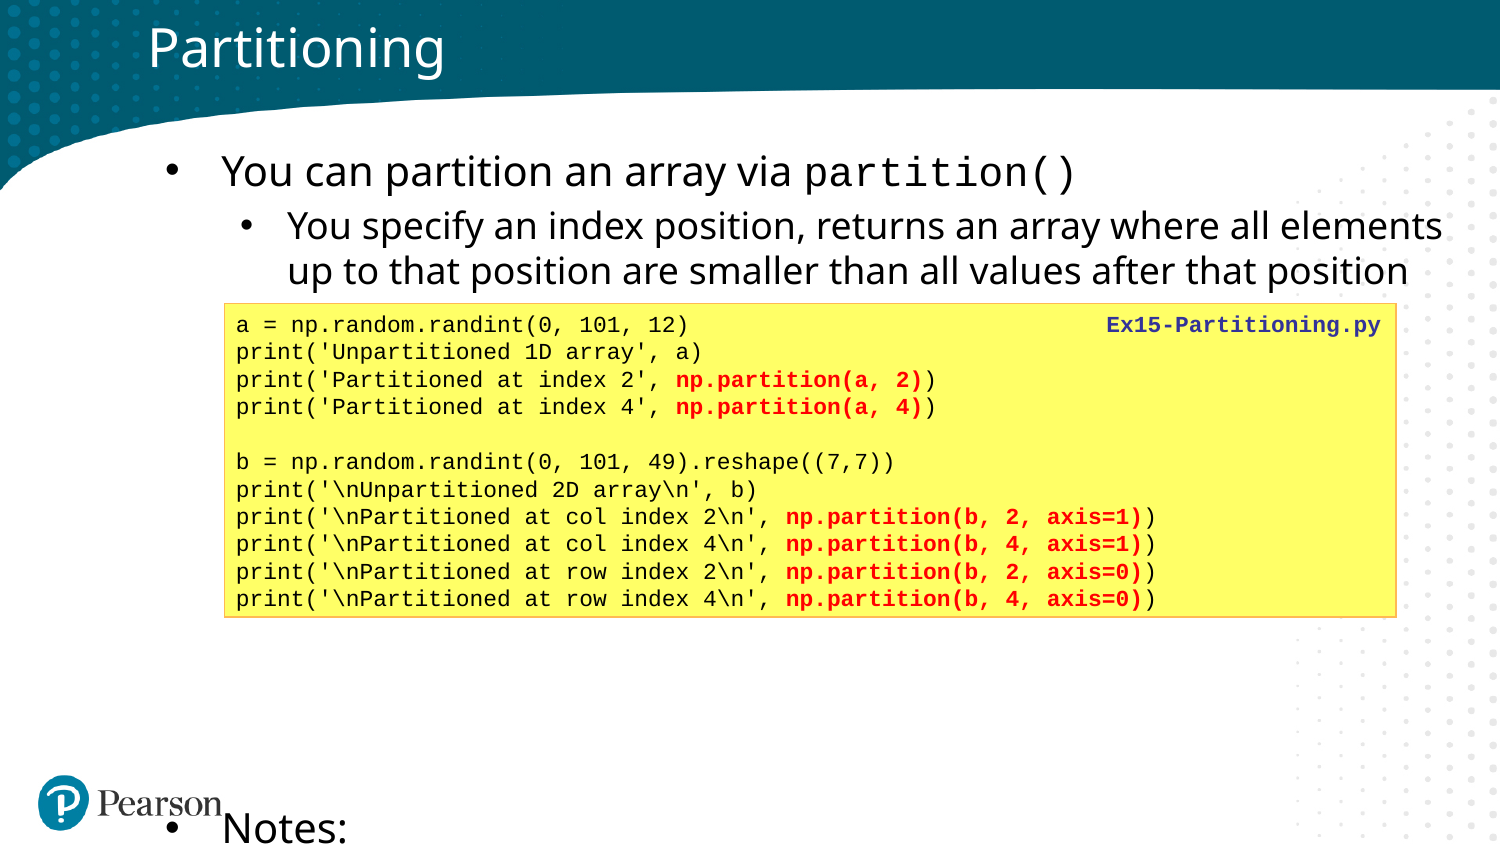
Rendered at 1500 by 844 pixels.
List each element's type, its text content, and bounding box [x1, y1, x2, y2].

picture [0, 90, 1500, 844]
title Partitioning [132, 6, 1371, 98]
text_box a = np.random.randint(0, 101, 12) print('Unpartitioned 1D array', a) print('Partitioned at index 2', np.partition(a, 2)) print('Partitioned at index 4', np.partition(a, 4)) b = np.random.randint(0, 101, 49).reshape((7,7)) print('\nUnpartitioned 2D array\n', b) print('\nPartitioned at col index 2\n', np.partition(b, 2, axis=1)) print('\nPartitioned at col index 4\n', np.partition(b, 4, axis=1)) print('\nPartitioned at row index 2\n', np.partition(b, 2, axis=0)) print('\nPartitioned at row index 4\n', np.partition(b, 4, axis=0)) [224, 303, 1397, 617]
list You can partition an array via partition() You specify an index position, returns an array where all elements up to that position are smaller than all values after that position Notes: Elements are unsorted within each partition For multidimensional arrays, the default axis of partitioning is 0 [150, 137, 1467, 787]
text_box Ex15-Partitioning.py [999, 302, 1396, 345]
